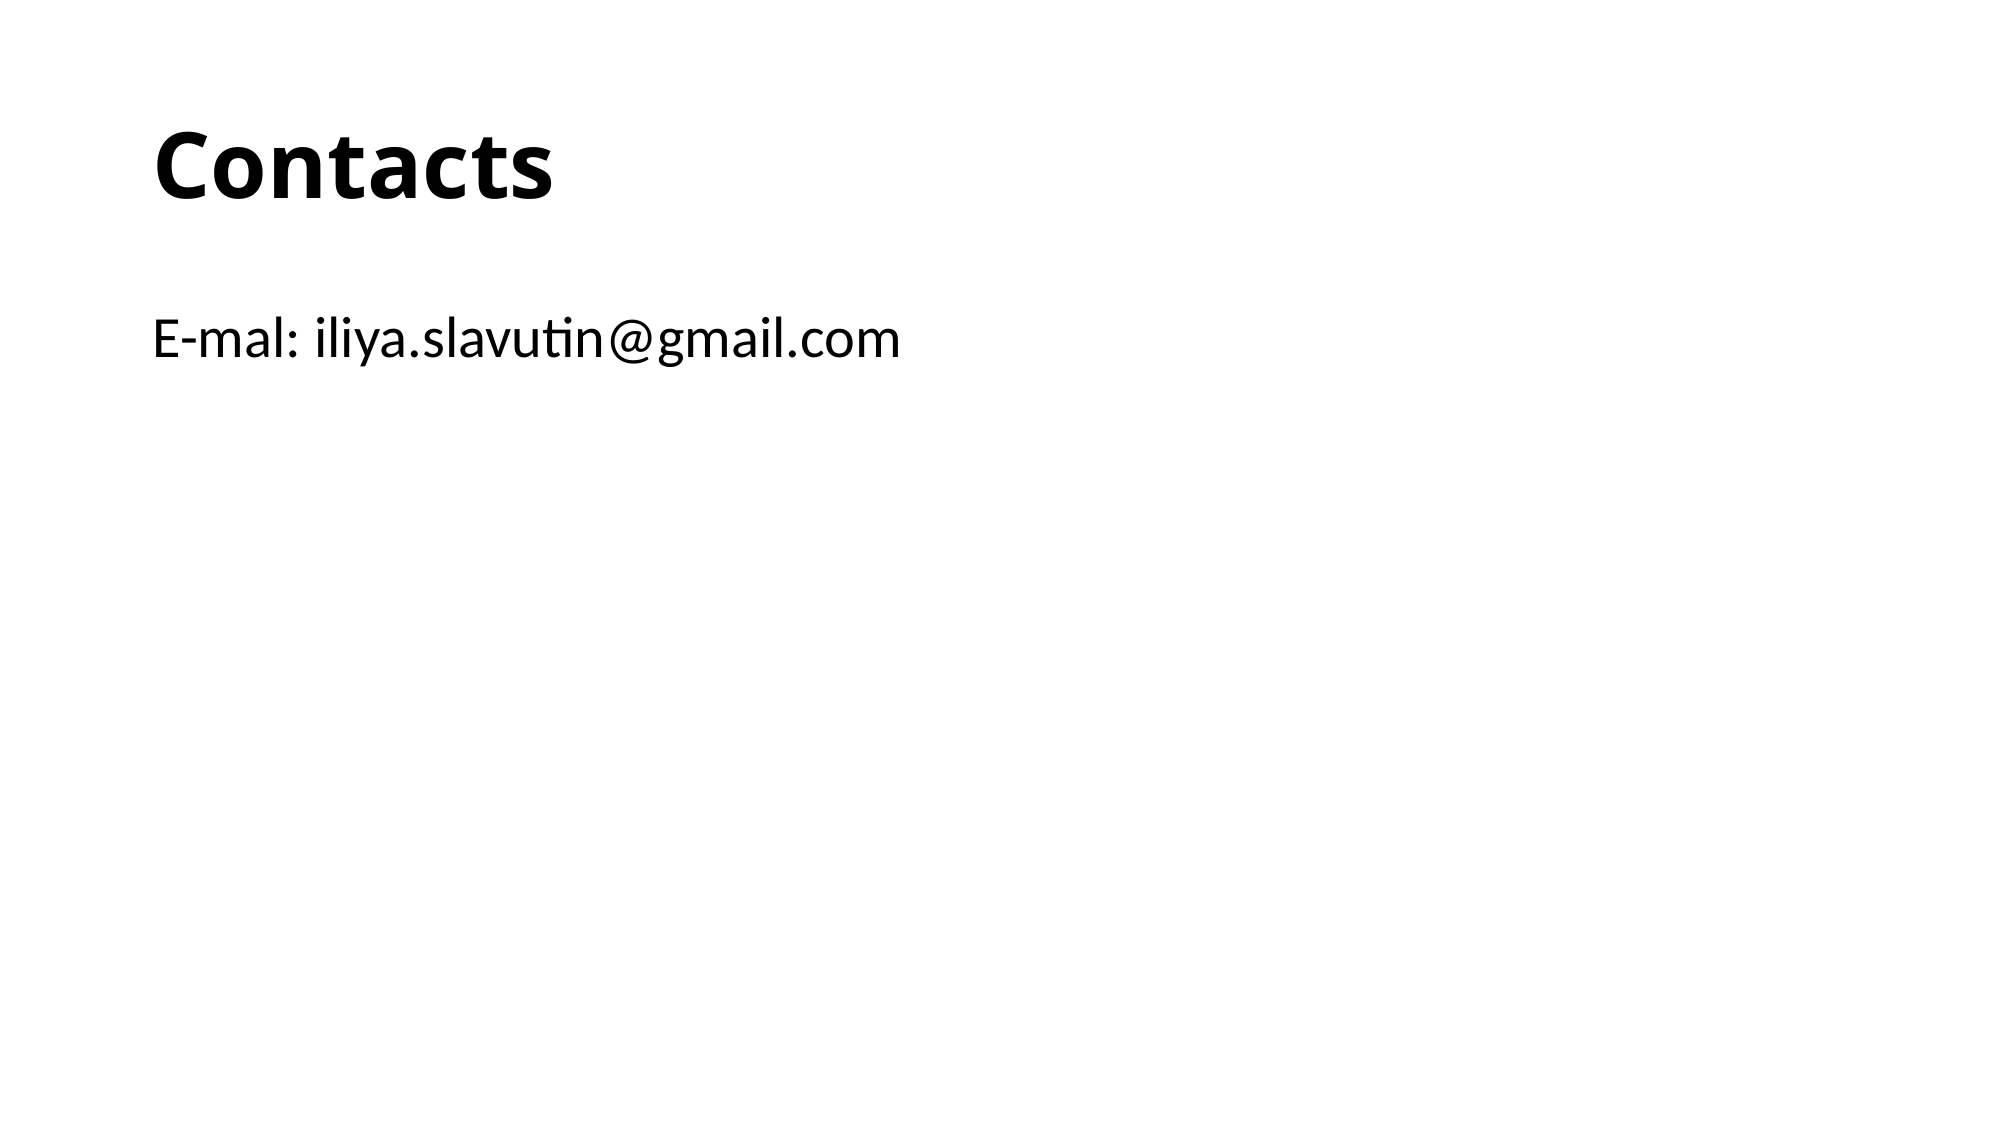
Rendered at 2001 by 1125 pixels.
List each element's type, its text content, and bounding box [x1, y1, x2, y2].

title Contacts [137, 59, 1863, 278]
list E-mal: iliya.slavutin@gmail.com [137, 299, 1863, 1014]
